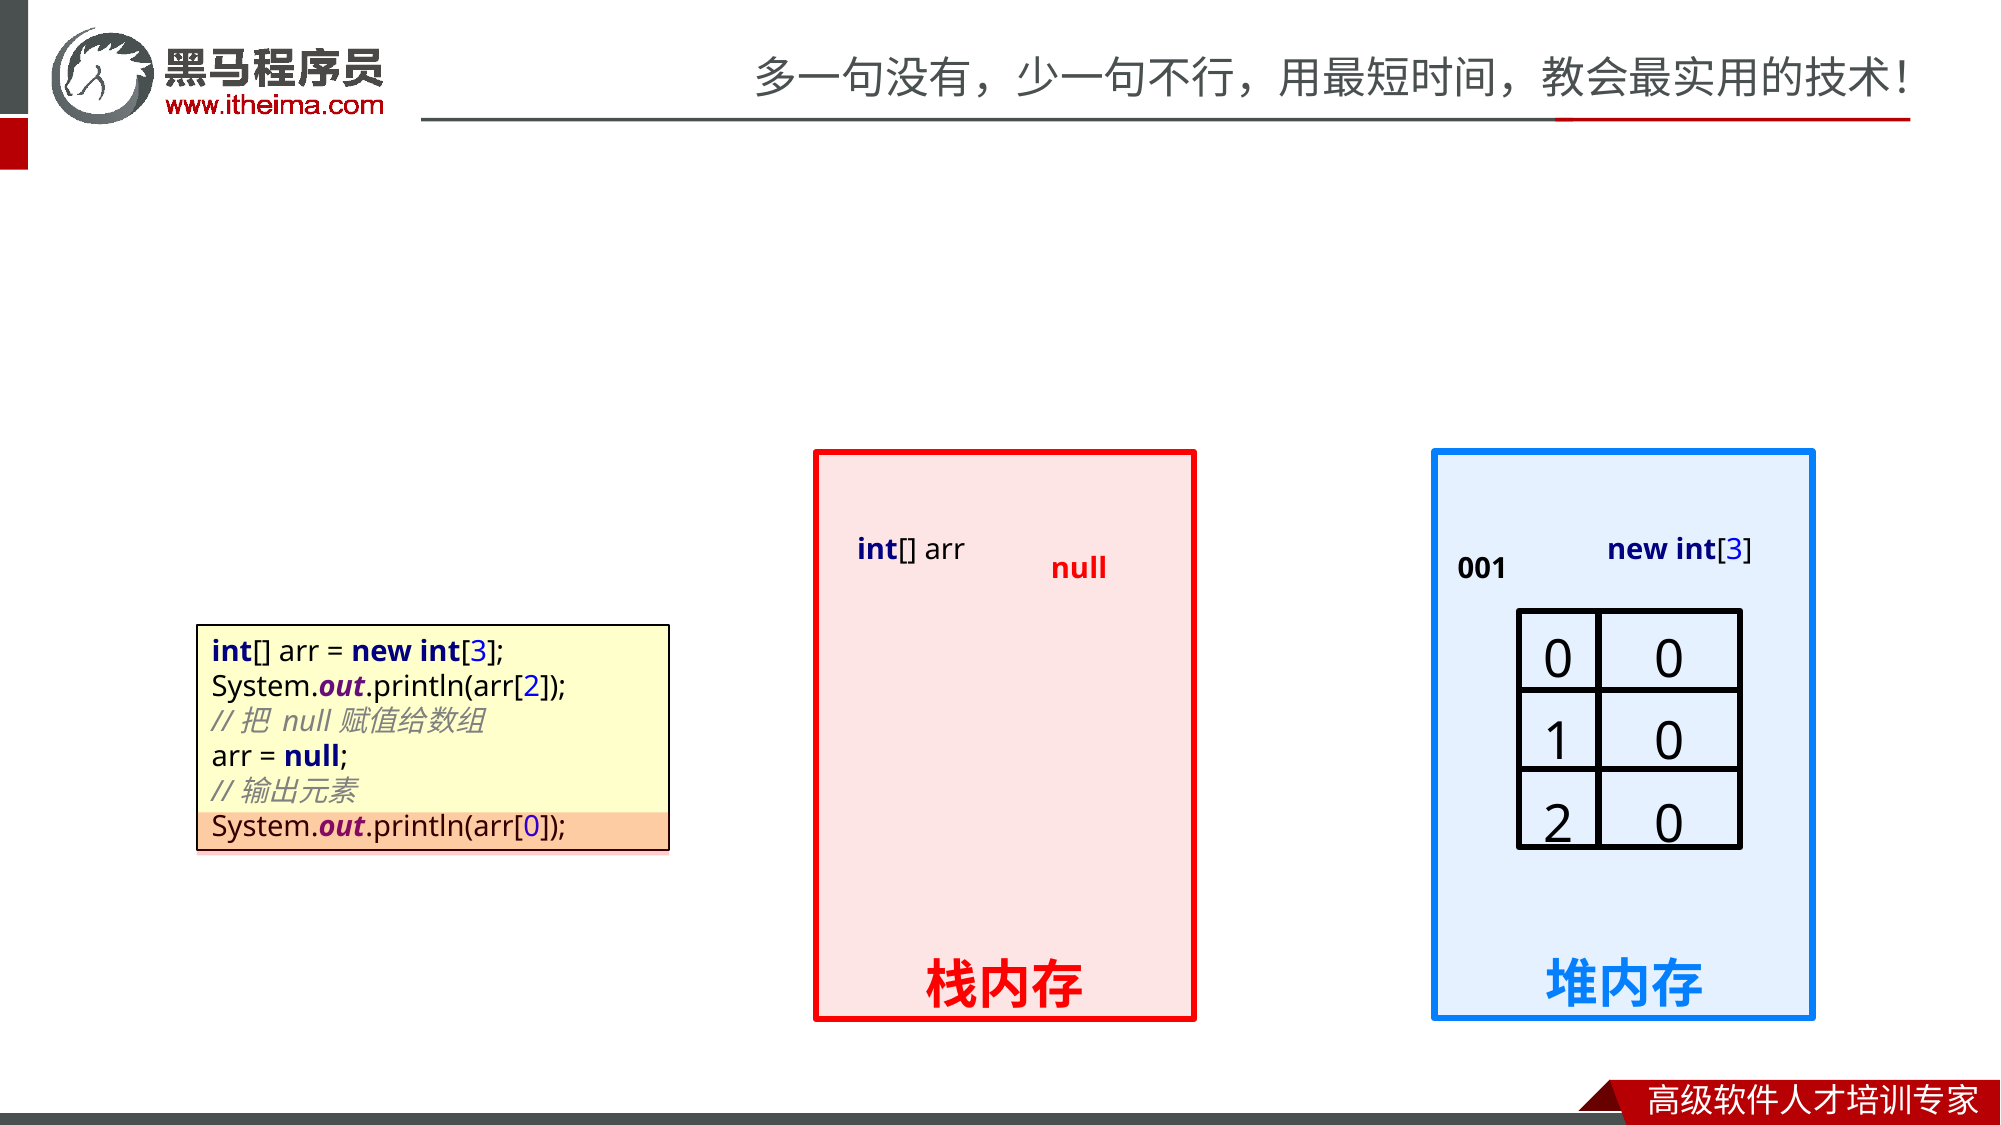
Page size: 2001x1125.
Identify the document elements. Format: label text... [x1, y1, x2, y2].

text_box [1432, 626, 1815, 1020]
text_box 0 1 2 [1517, 771, 1601, 849]
picture [50, 26, 384, 125]
text_box int[] arr new int[3] [842, 470, 1820, 626]
text_box 0 0 0 [1601, 609, 1742, 688]
text_box 001 [1443, 524, 1552, 593]
text_box [1601, 688, 1742, 771]
text_box [814, 450, 1196, 1021]
text_box [195, 810, 671, 858]
text_box 0 0 0 [1601, 771, 1742, 849]
text_box null [1036, 524, 1145, 593]
text_box [1432, 449, 1815, 470]
text_box 堆内存 [1522, 911, 1728, 1021]
text_box 栈内存 [902, 911, 1108, 1022]
text_box int[] arr = new int[3]; System.out.println(arr[2]); //把 null赋值给数组 arr = null; //输出元素 System.out.println(arr[0]); [196, 625, 669, 810]
text_box [1517, 688, 1601, 771]
text_box 0 1 2 [1517, 609, 1601, 688]
